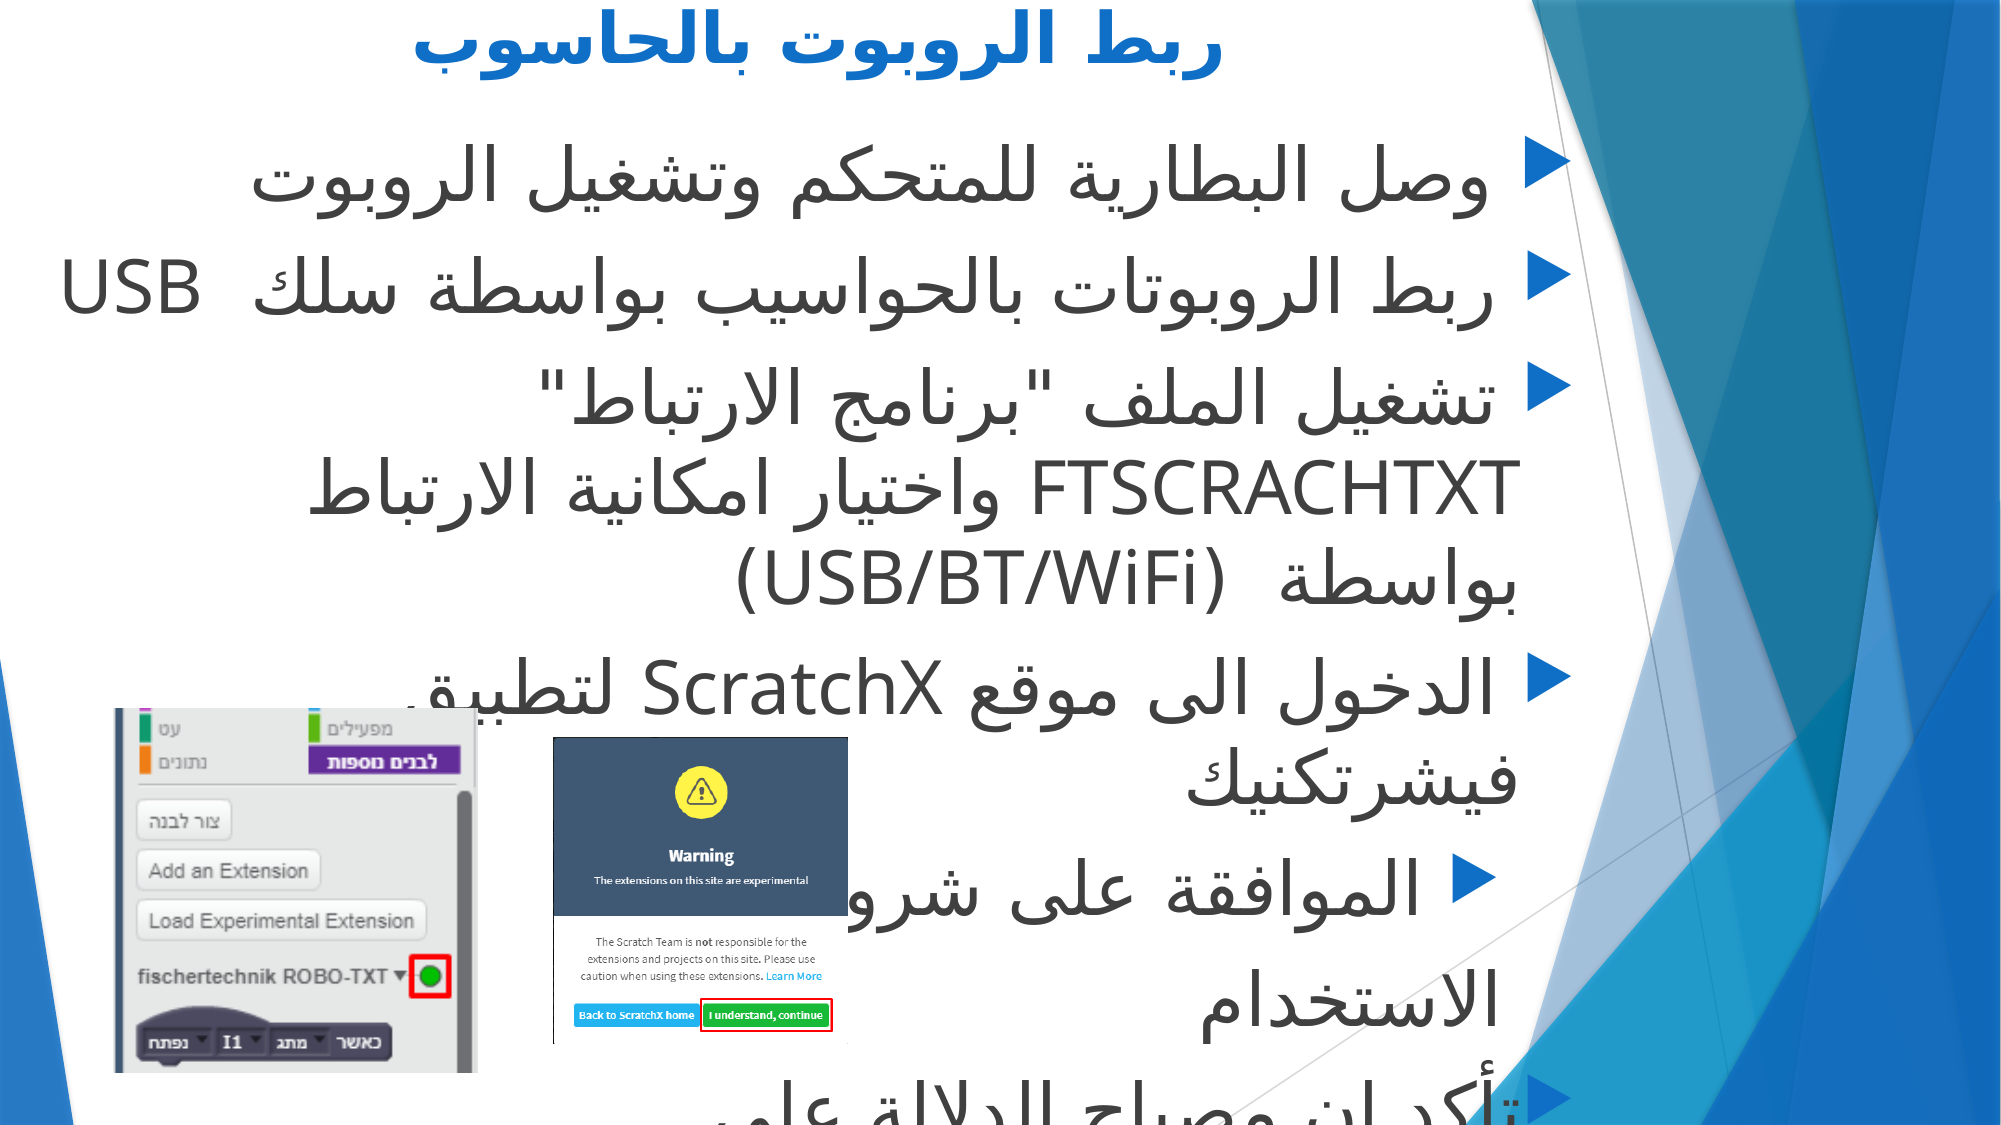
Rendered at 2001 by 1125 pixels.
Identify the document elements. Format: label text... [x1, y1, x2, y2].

list وصل البطارية للمتحكم وتشغيل الروبوت ربط الروبوتات بالحواسيب بواسطة سلك USB تشغيل الملف "برنامج الارتباط" FTSCRACHTXT واختيار امكانية الارتباط بواسطة (USB/BT/WiFi) الدخول الى موقع ScratchX لتطبيق فيشرتكنيك الموافقة على شروط الاستخدام تأكد ان مصباح الدلالة على وضع الروبوت أخضر [35, 114, 1593, 1106]
picture [553, 736, 849, 1044]
picture [100, 707, 478, 1074]
title ربط الروبوت بالحاسوب [385, 0, 1243, 114]
